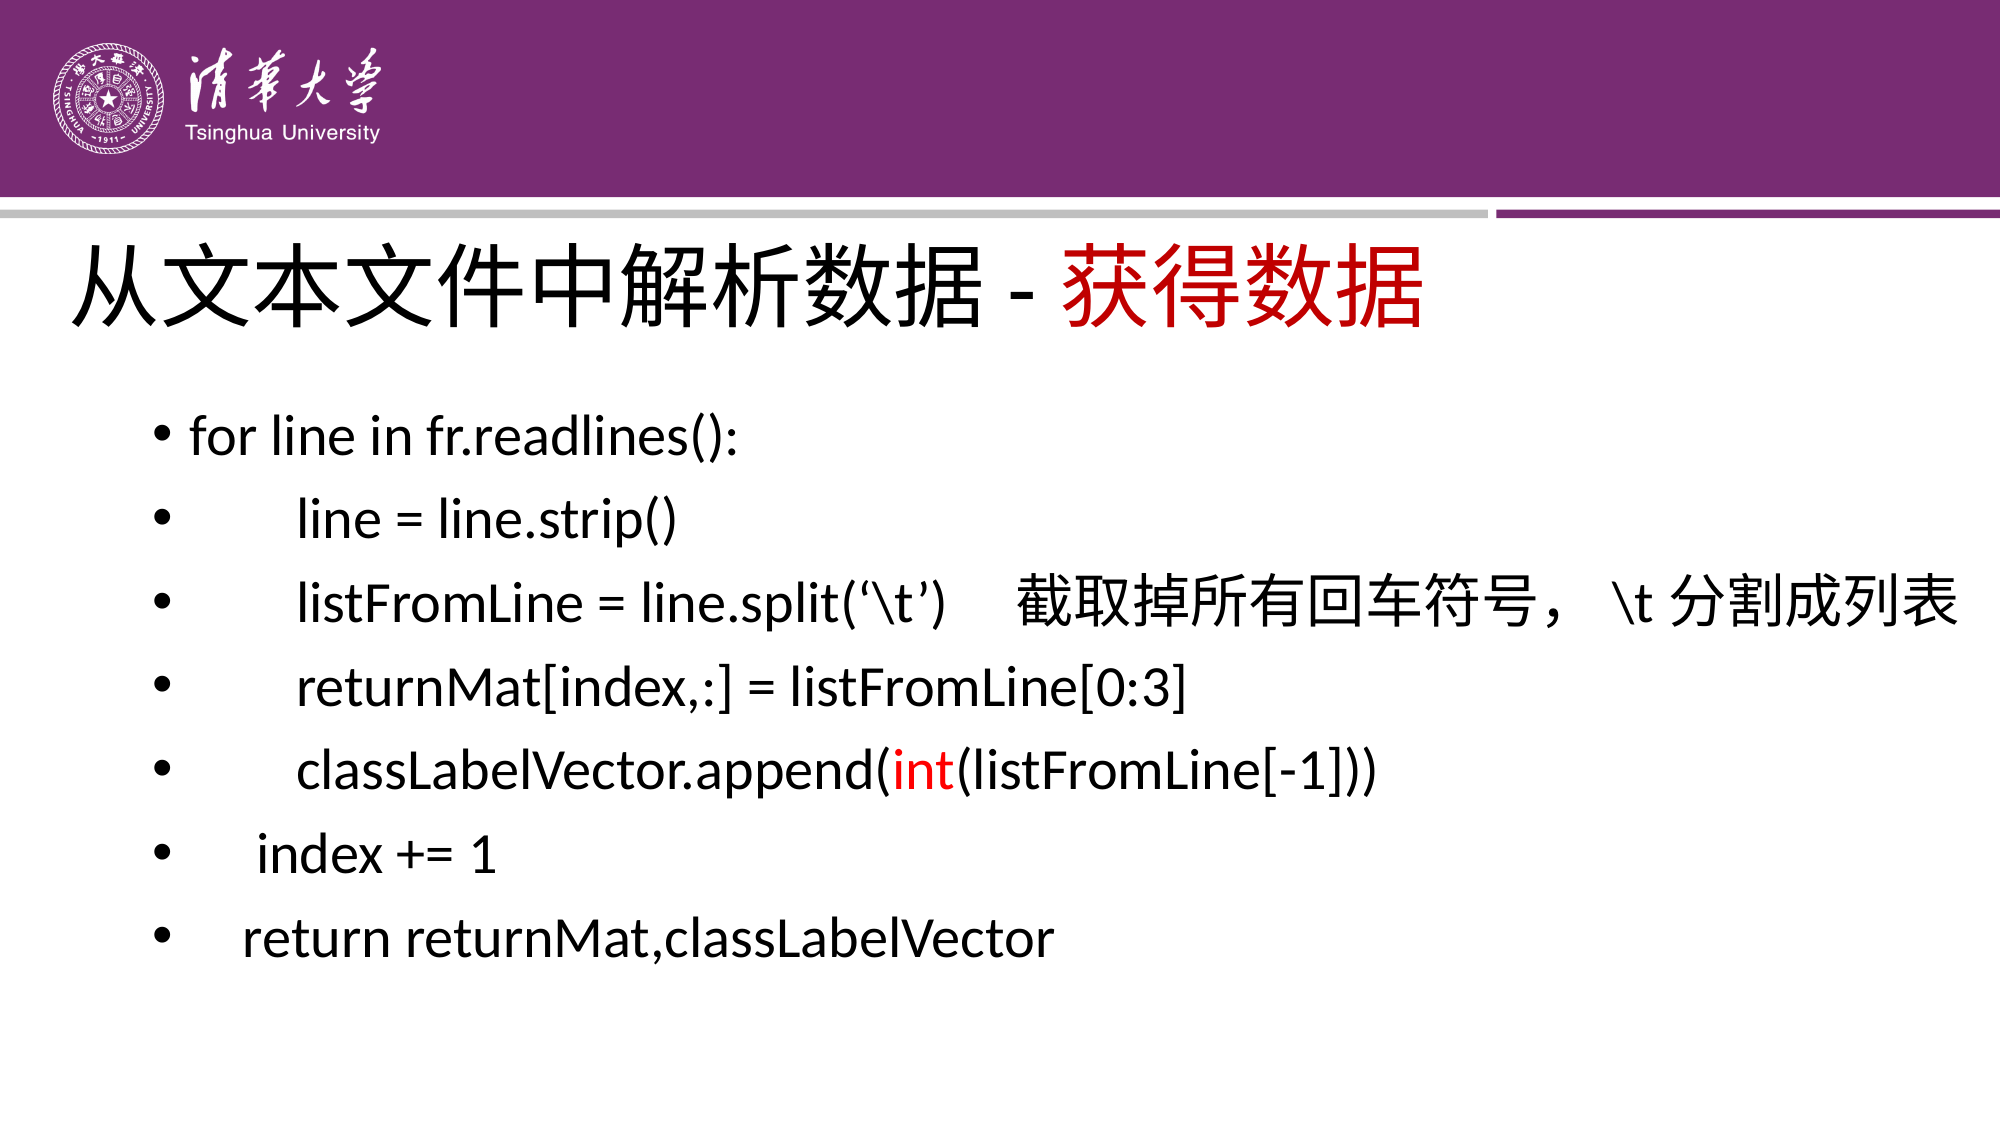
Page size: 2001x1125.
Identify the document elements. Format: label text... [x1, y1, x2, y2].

list for line in fr.readlines(): line = line.strip() listFromLine = line.split(‘\t’) 截取掉所有回车符号，\t分割成列表 returnMat[index,:] = listFromLine[0:3] classLabelVector.append(int(listFromLine[-1])) index += 1 return returnMat,classLabelVector [137, 397, 2000, 1111]
title 从文本文件中解析数据-获得数据 [53, 219, 1513, 385]
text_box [0, 0, 2000, 219]
